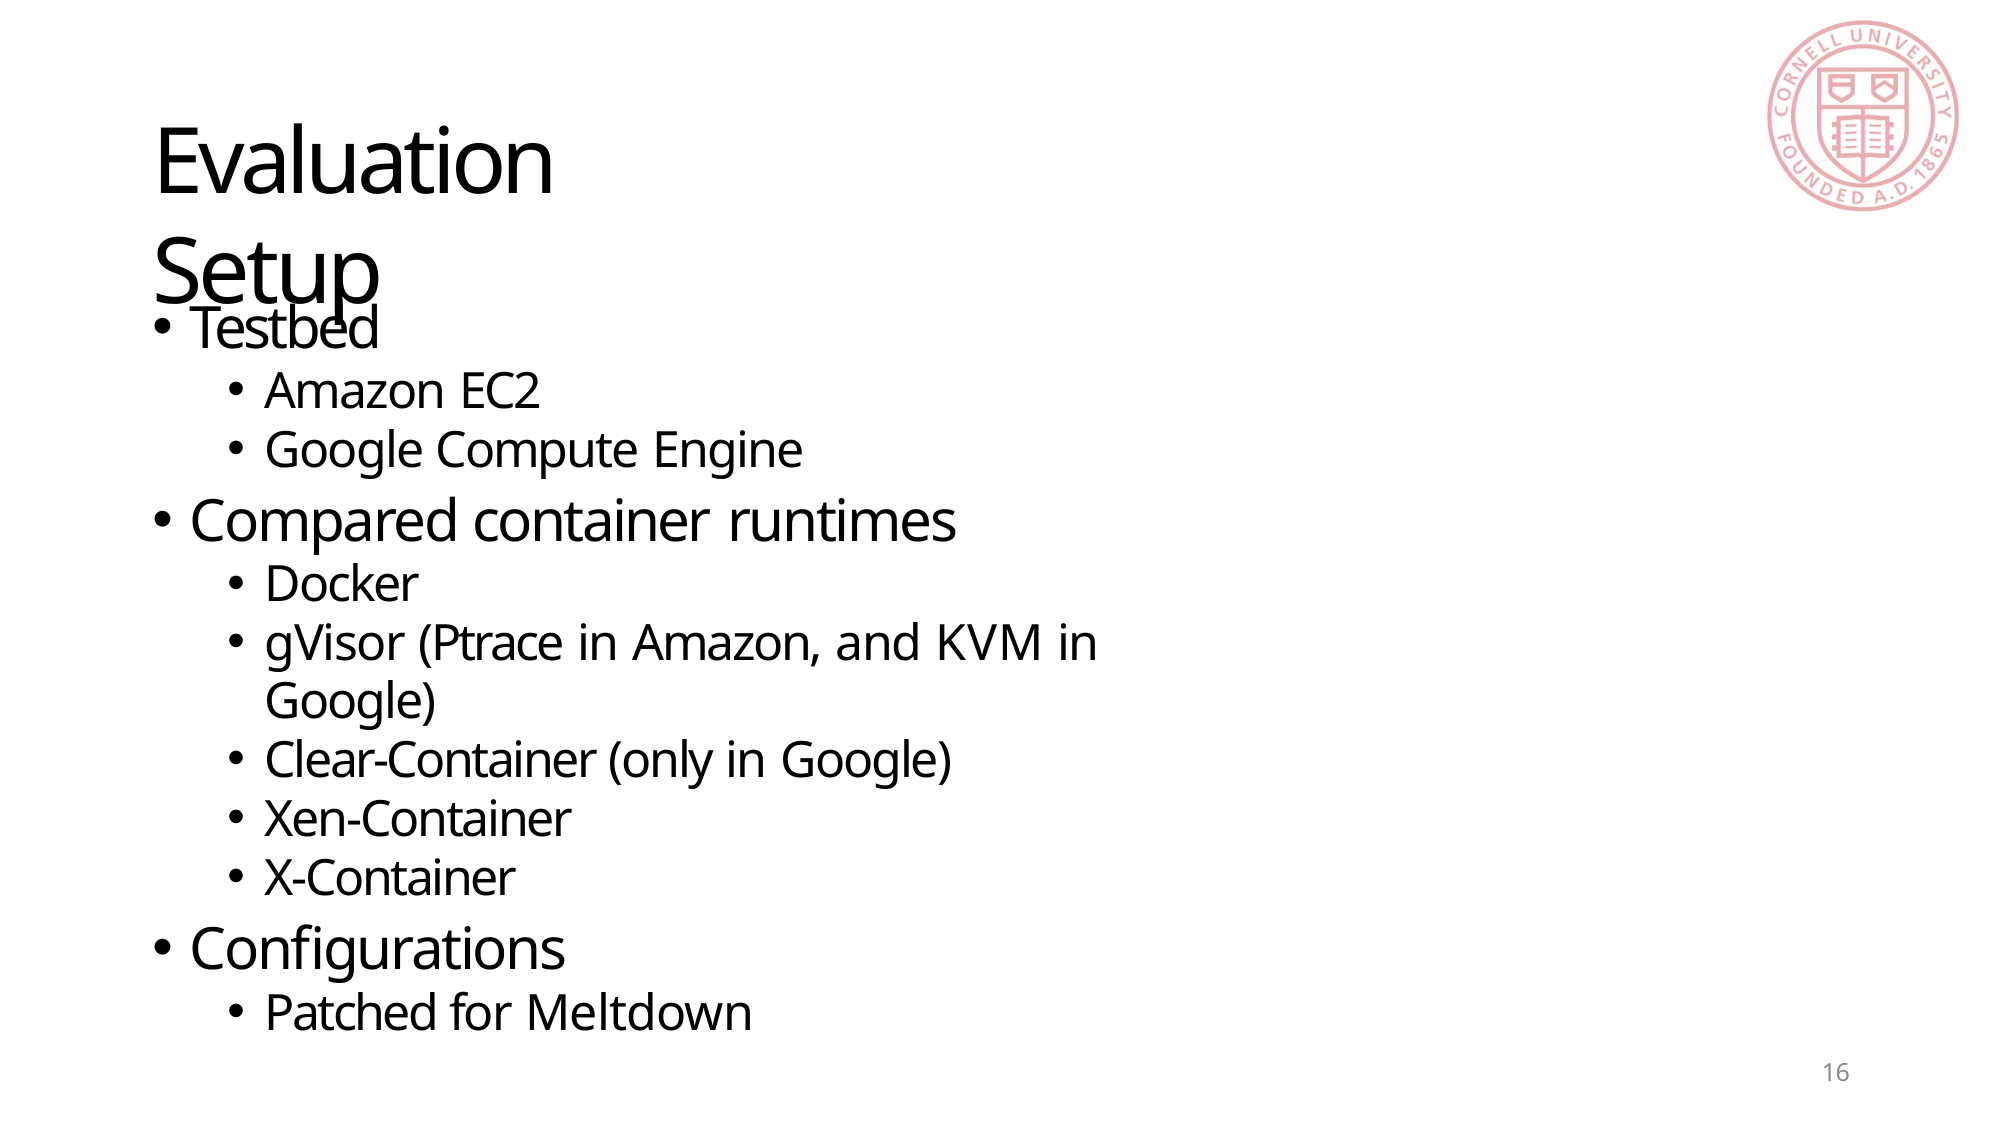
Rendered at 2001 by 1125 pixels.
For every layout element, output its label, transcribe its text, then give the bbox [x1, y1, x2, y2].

picture [1766, 19, 1960, 212]
text_box Testbed Amazon EC2 Google Compute Engine Compared container runtimes Docker gVisor (Ptrace in Amazon, and KVM in Google) Clear-Container (only in Google) Xen-Container X-Container Configurations Patched for Meltdown [150, 288, 1202, 1041]
slide_number 16 [1815, 1055, 1854, 1125]
title Evaluation Setup [150, 100, 769, 288]
